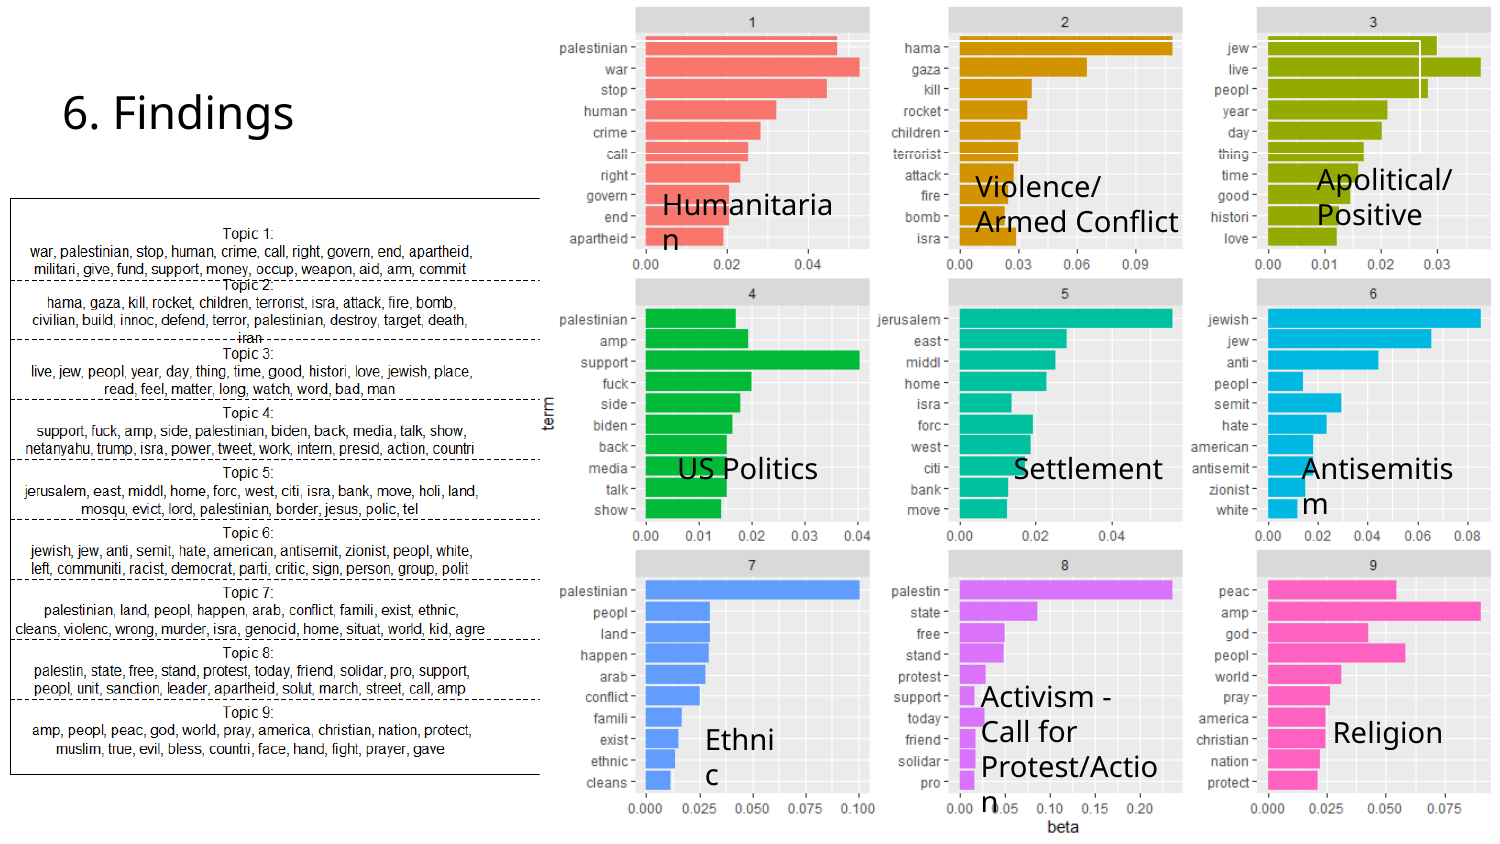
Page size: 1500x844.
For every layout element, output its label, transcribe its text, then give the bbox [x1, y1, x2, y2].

title 6. Findings [47, 40, 525, 124]
picture [0, 0, 1500, 844]
